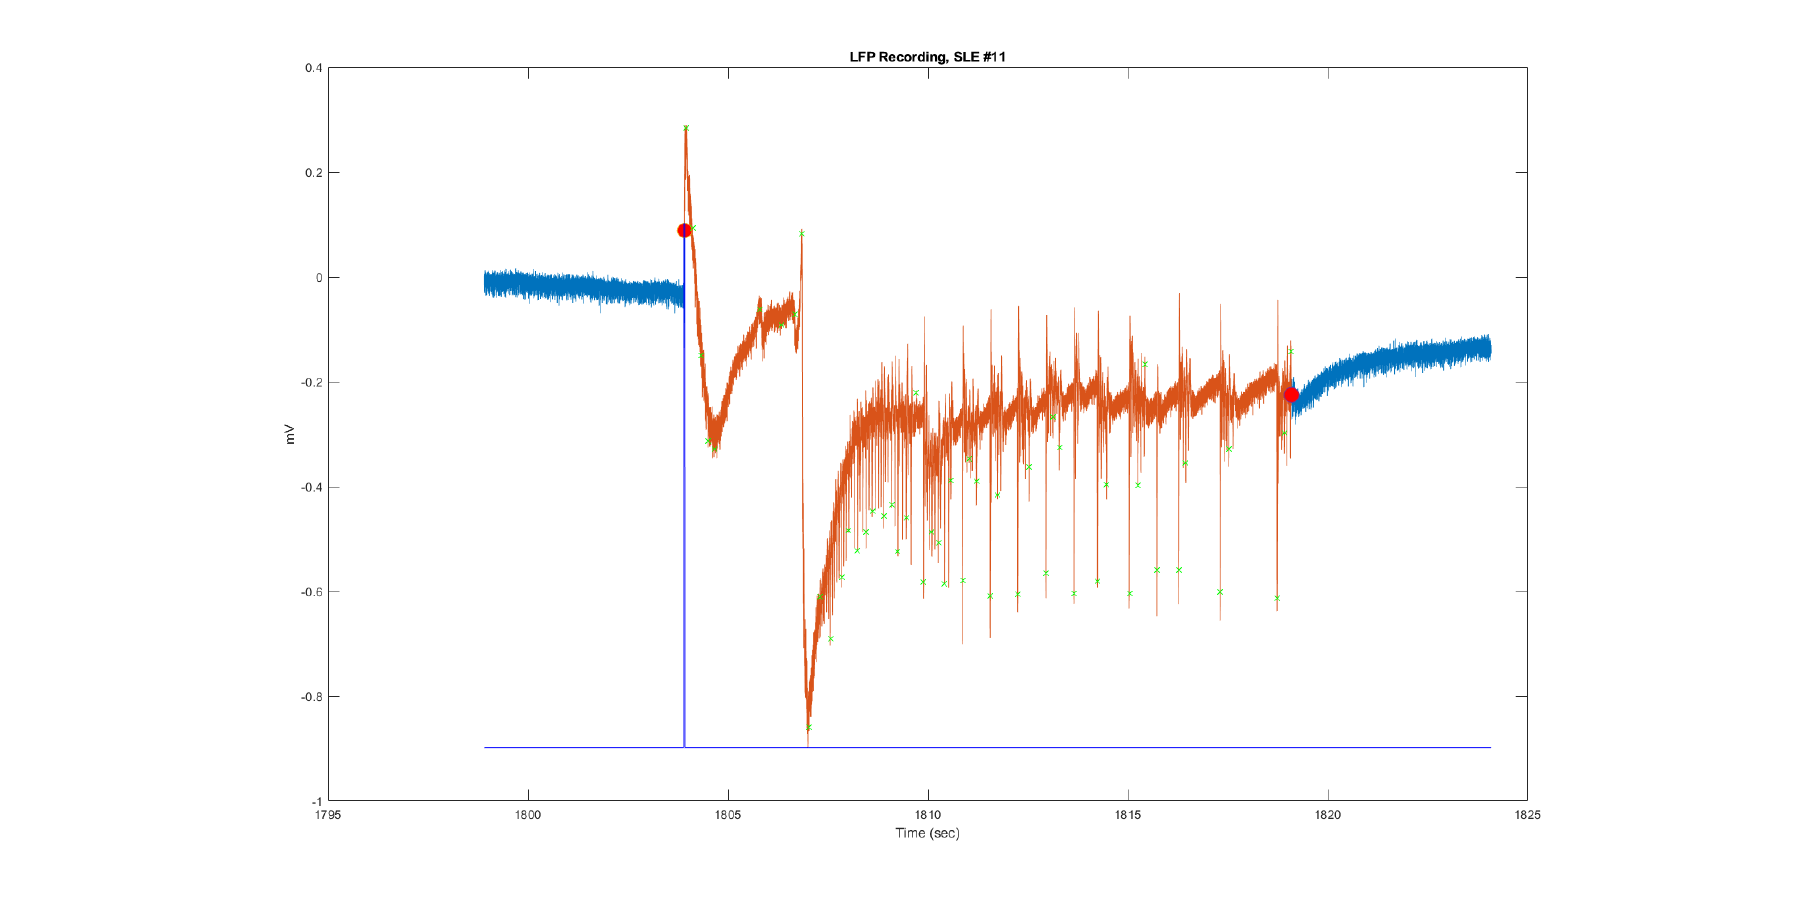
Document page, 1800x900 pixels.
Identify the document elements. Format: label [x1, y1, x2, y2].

picture [126, 0, 1674, 900]
